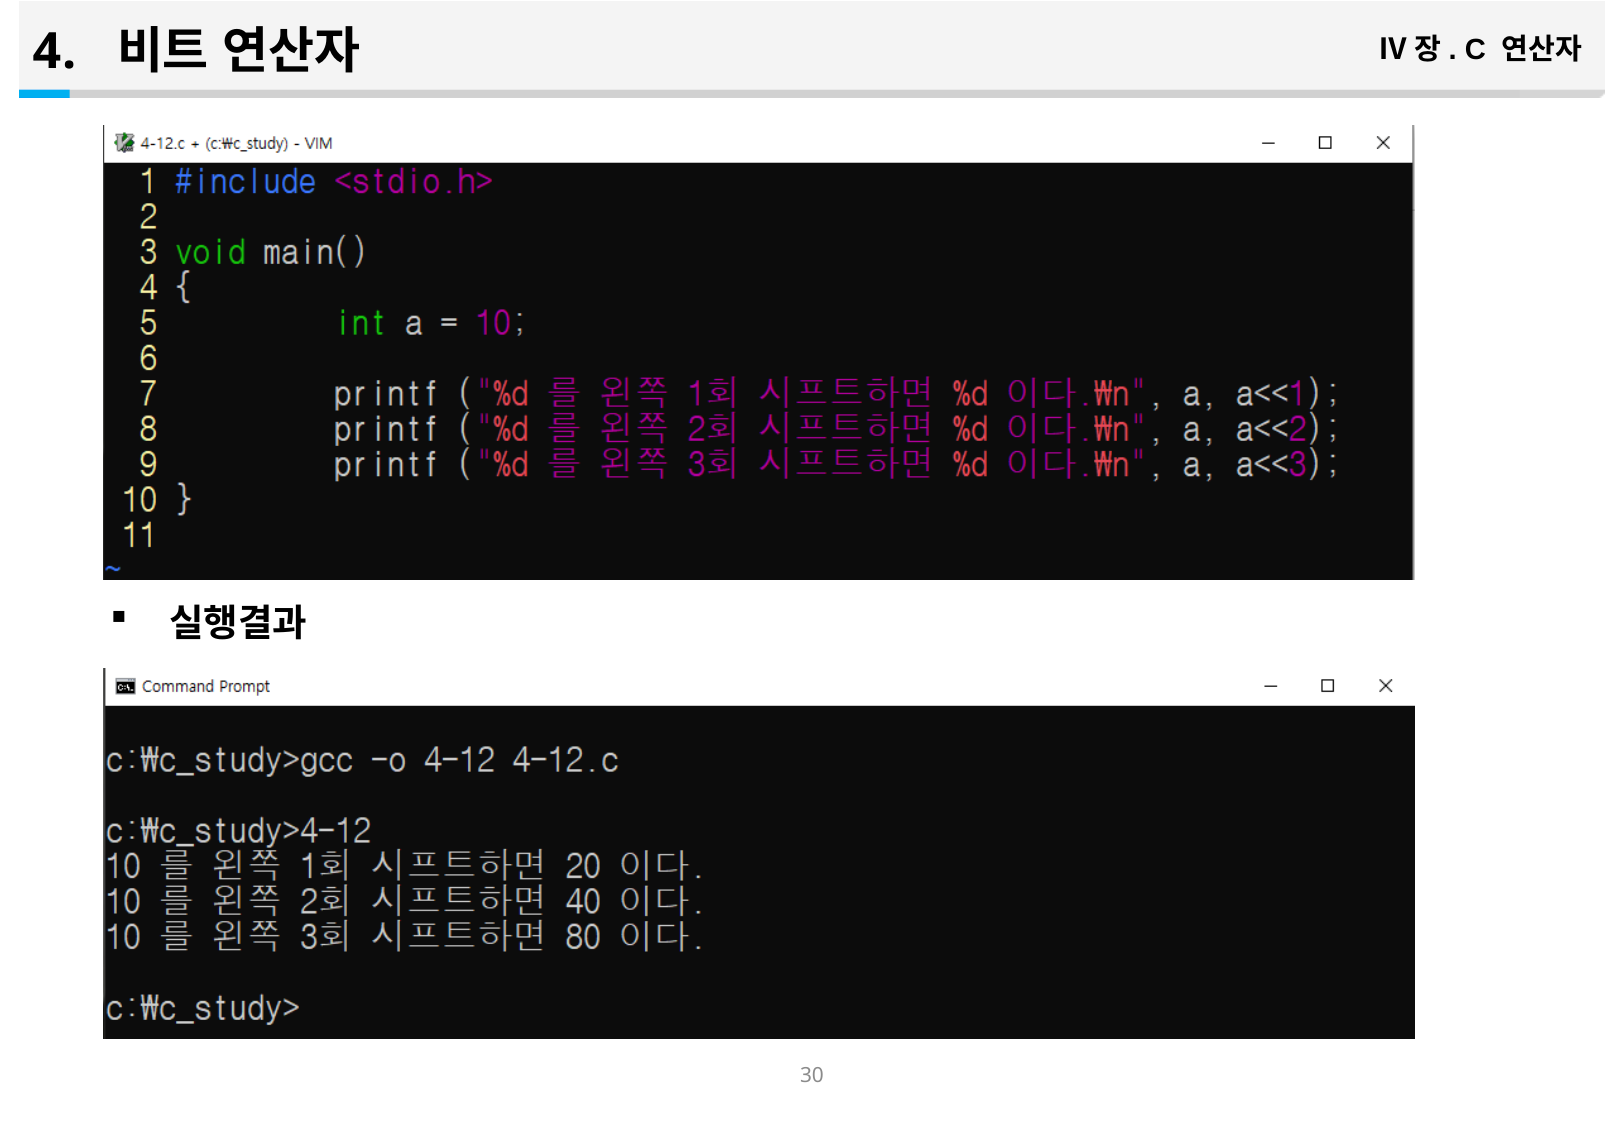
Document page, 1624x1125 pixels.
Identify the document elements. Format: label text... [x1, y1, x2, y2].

picture [102, 668, 1415, 1039]
list 비트 연산자 [17, 11, 1167, 85]
slide_number 29 [622, 1047, 1002, 1106]
picture [102, 125, 1415, 581]
picture [19, 1, 1605, 98]
text_box 실행결과 [20, 123, 1602, 652]
text_box Ⅳ장. C 연산자 [1363, 22, 1606, 73]
